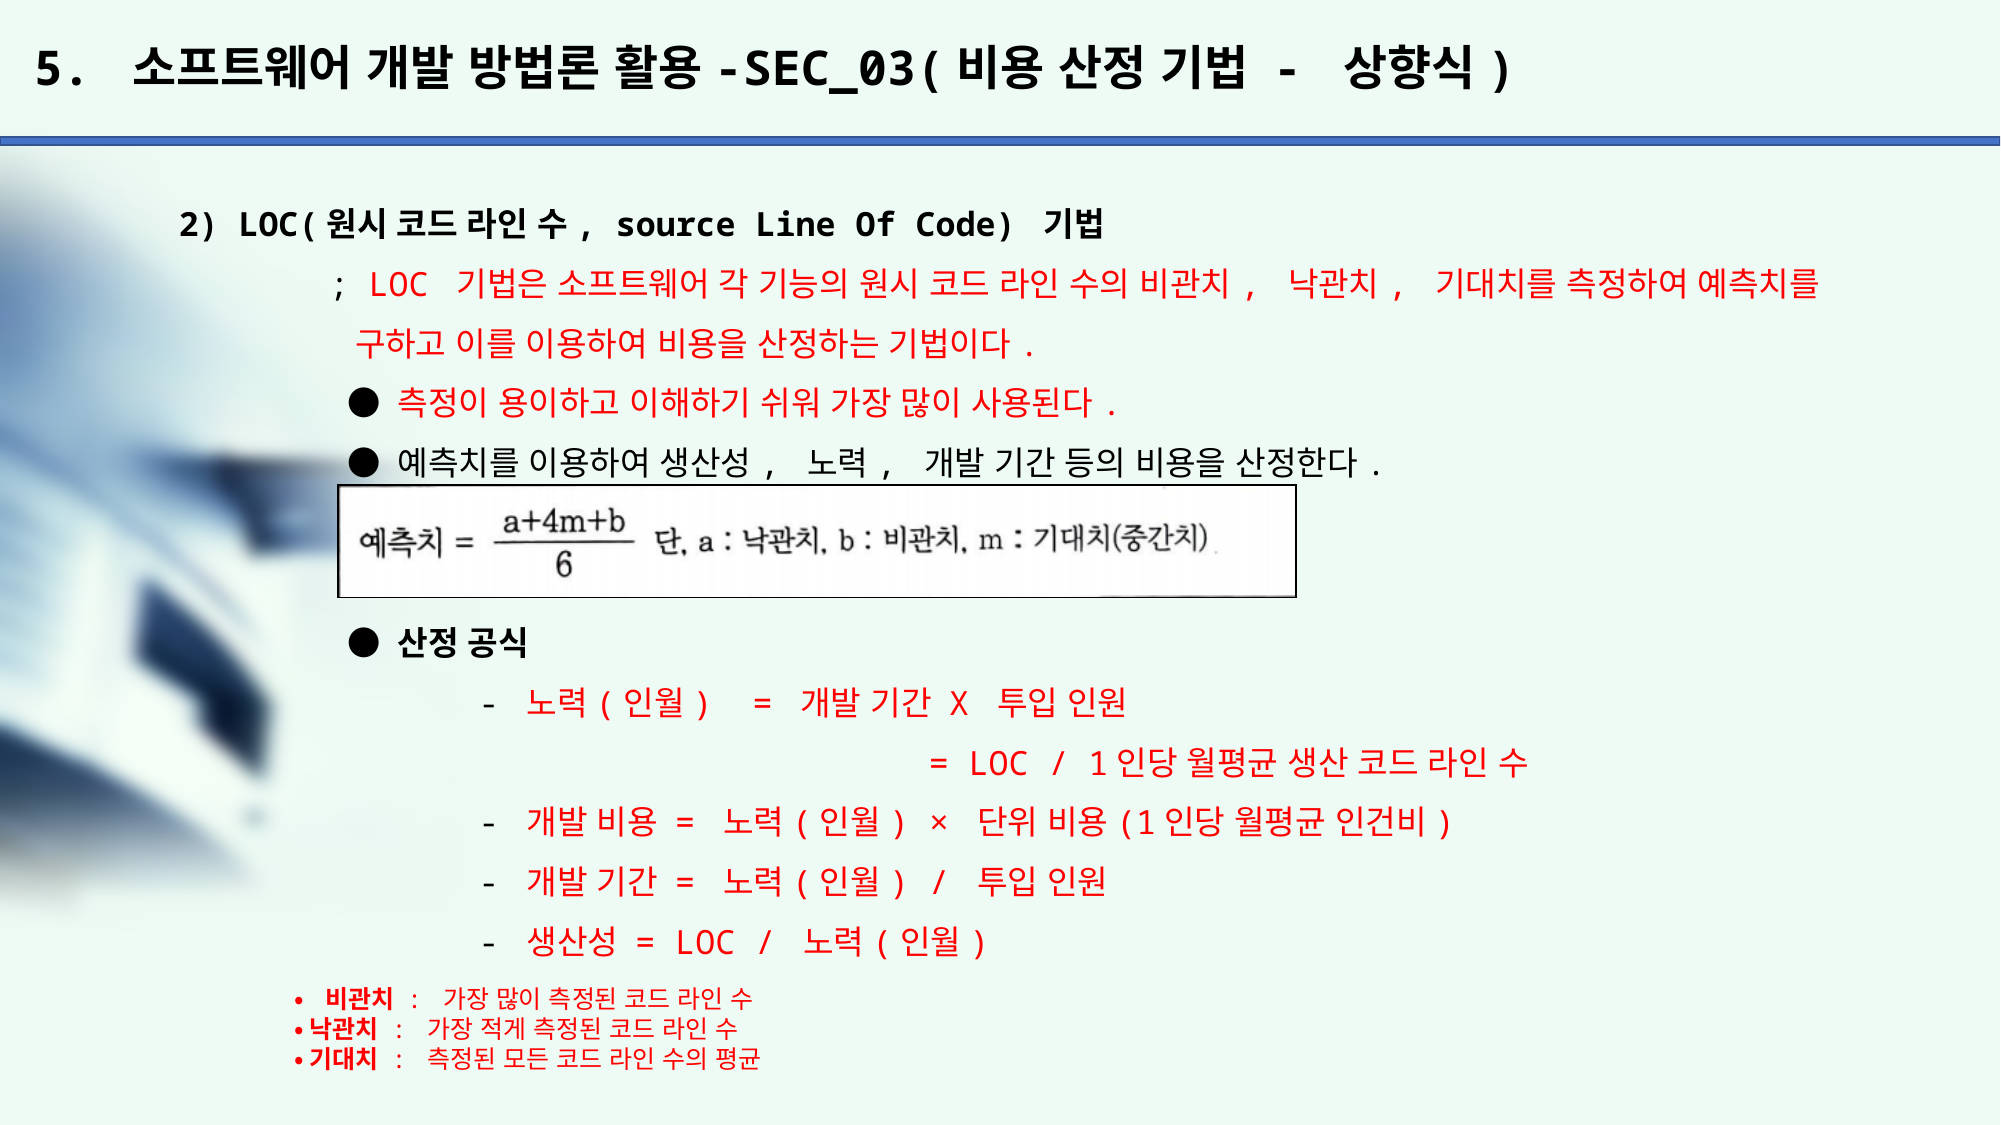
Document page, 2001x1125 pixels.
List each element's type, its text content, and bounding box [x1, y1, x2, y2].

title 5. 소프트웨어 개발 방법론 활용-SEC_03(비용 산정 기법 - 상향식) [19, 14, 1922, 126]
text_box 2) LOC(원시 코드 라인 수, source Line Of Code) 기법 ; LOC 기법은 소프트웨어 각 기능의 원시 코드 라인 수의 비관치, 낙관치, 기대치를 측정하여 예측치를 구하고 이를 이용하여 비용을 산정하는 기법이다. ● 측정이 용이하고 이해하기 쉬워 가장 많이 사용된다. ● 예측치를 이용하여 생산성, 노력, 개발 기간 등의 비용을 산정한다. ● 산정 공식 - 노력(인월) = 개발 기간 X 투입 인원 = LOC / 1인당 월평균 생산 코드 라인 수 - 개발 비용 = 노력(인월) × 단위 비용(1인당 월평균 인건비) - 개발 기간 = 노력(인월) / 투입 인원 - 생산성 = LOC / 노력(인월) [163, 175, 1969, 969]
picture [0, 146, 2000, 1125]
picture [0, 0, 2000, 136]
text_box •비관치 : 가장 많이 측정된 코드 라인 수 •낙관치 : 가장 적게 측정된 코드 라인 수 •기대치 : 측정된 모든 코드 라인 수의 평균 [279, 975, 1827, 1081]
